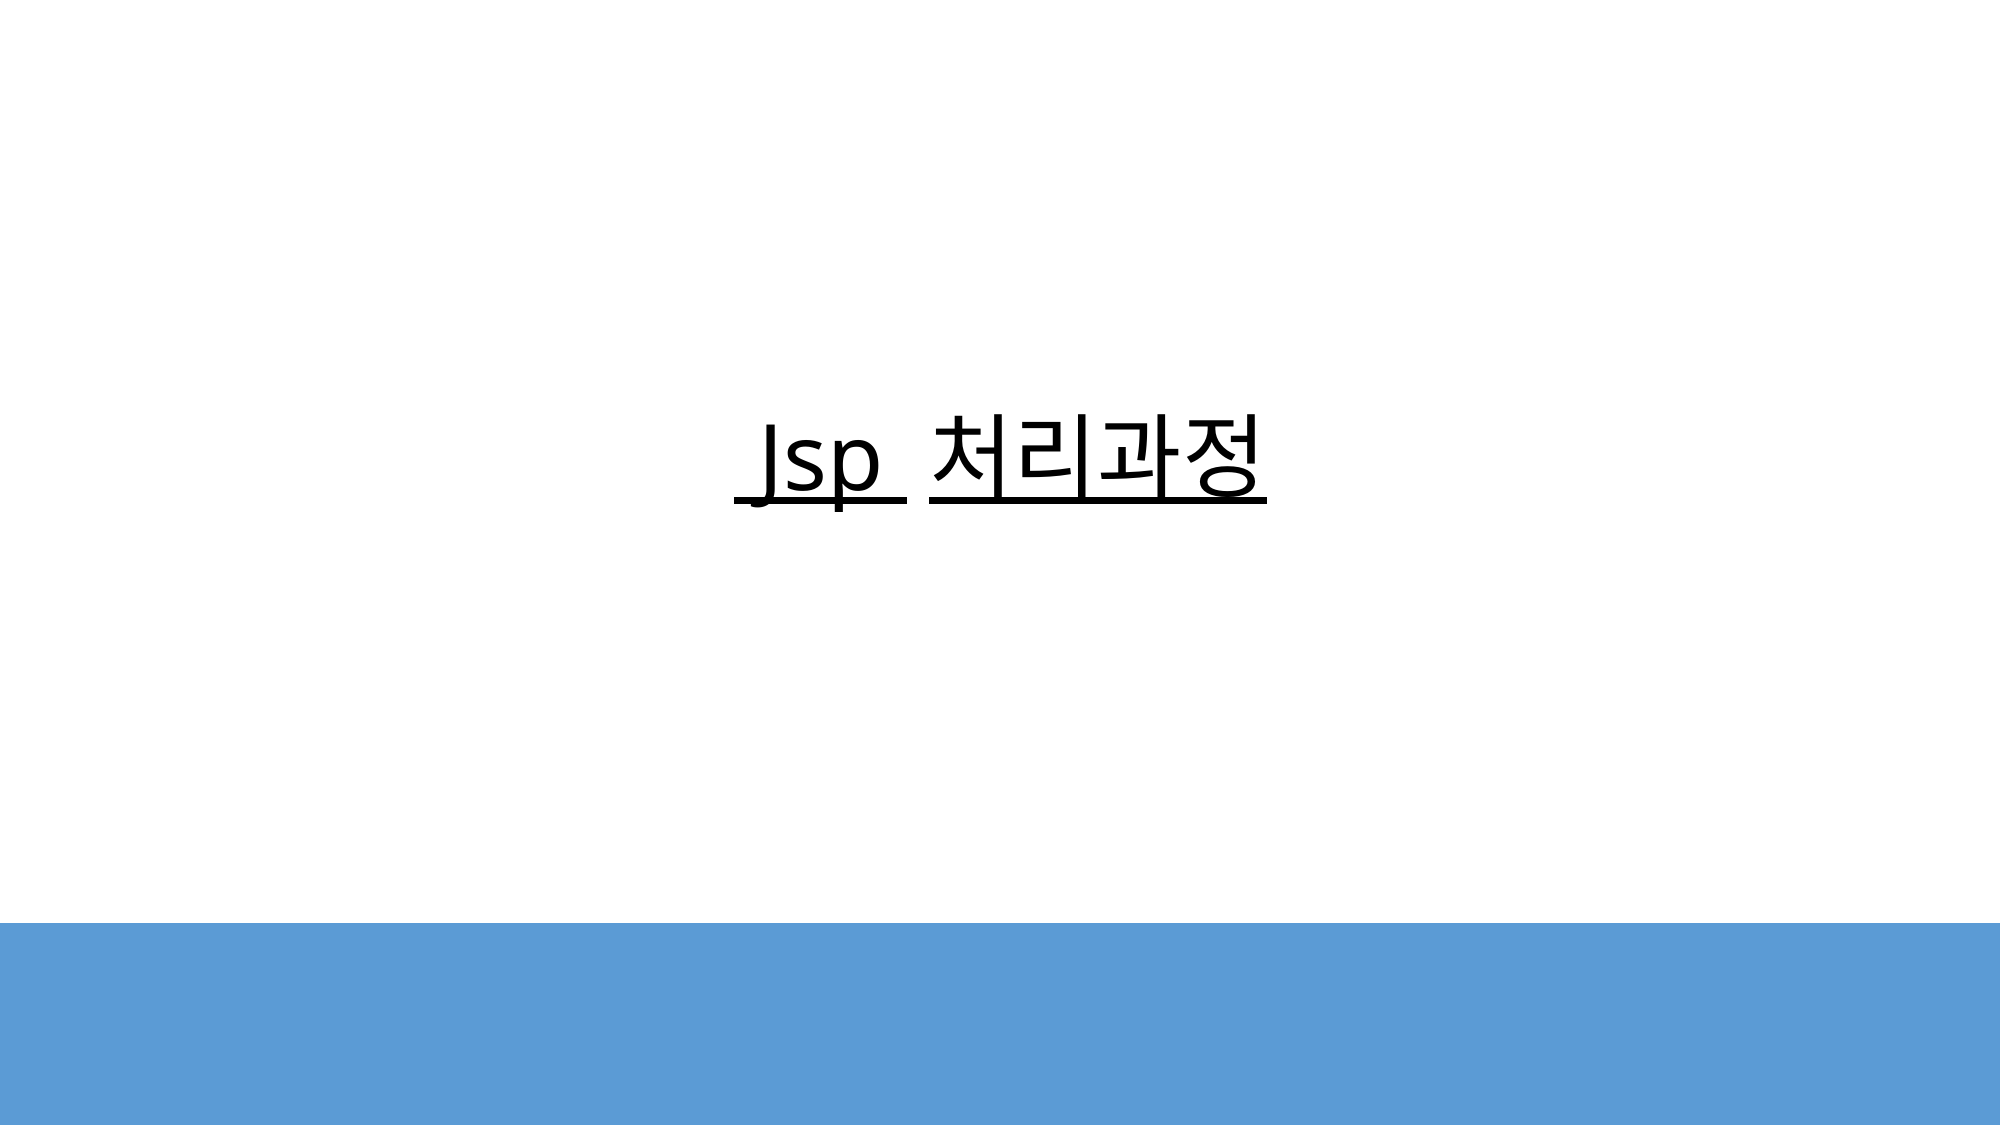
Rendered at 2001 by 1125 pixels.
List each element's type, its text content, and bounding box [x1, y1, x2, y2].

title Jsp 처리과정 [0, 0, 2000, 923]
